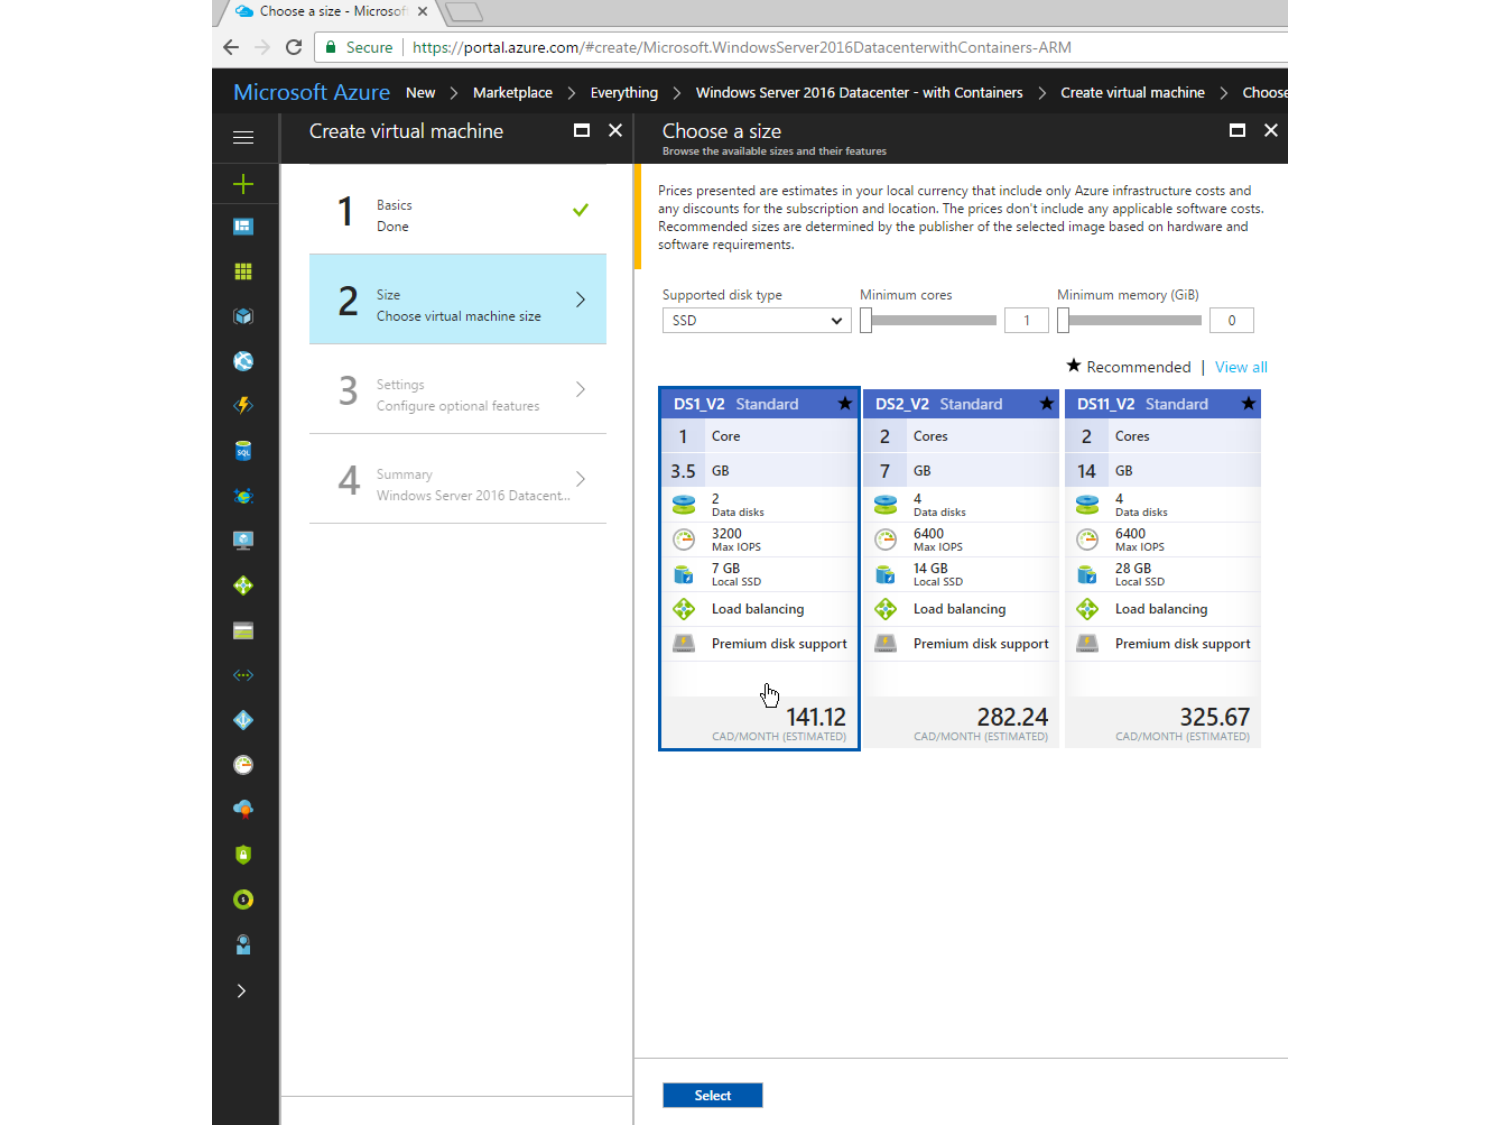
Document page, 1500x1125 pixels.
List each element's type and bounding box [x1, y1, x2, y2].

picture [211, 0, 1289, 1125]
